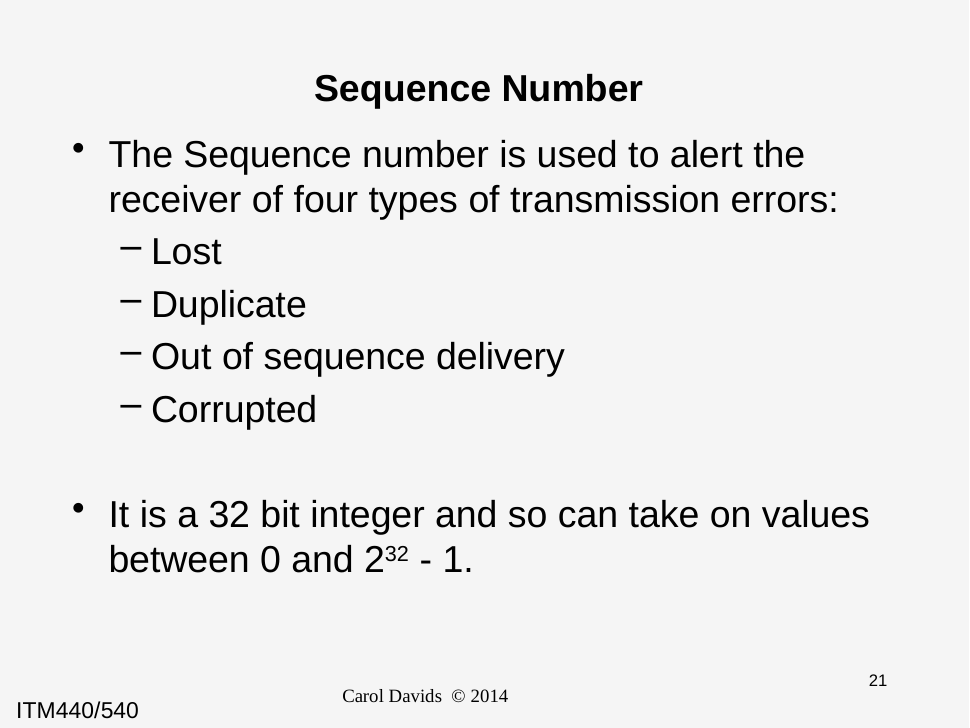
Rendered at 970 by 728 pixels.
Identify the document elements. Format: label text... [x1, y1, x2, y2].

footer Carol Davids © 2014 [255, 678, 596, 728]
list The Sequence number is used to alert the receiver of four types of transmission errors: Lost Duplicate Out of sequence delivery Corrupted It is a 32 bit integer and so can take on values between 0 and 232 - 1. [62, 125, 895, 627]
title Sequence Number [72, 32, 897, 138]
